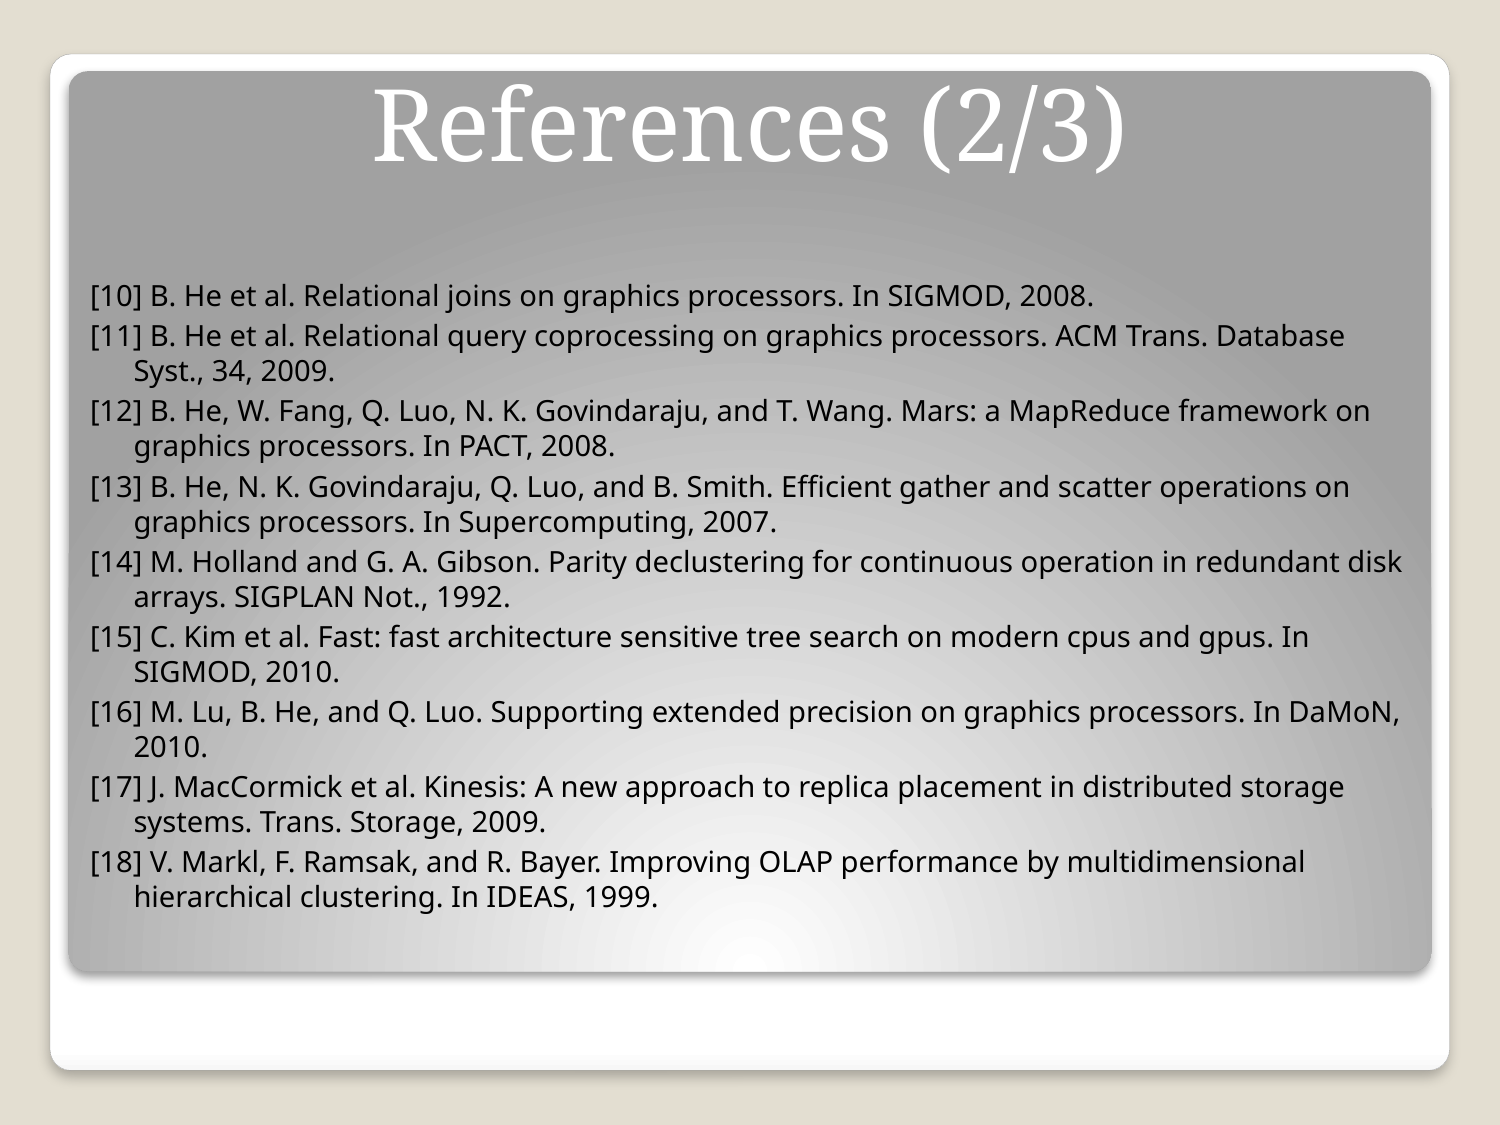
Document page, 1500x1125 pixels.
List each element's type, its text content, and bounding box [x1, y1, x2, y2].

title References (2/3) [75, 46, 1425, 262]
list [10] B. He et al. Relational joins on graphics processors. In SIGMOD, 2008. [11] B. He et al. Relational query coprocessing on graphics processors. ACM Trans. Database Syst., 34, 2009. [12] B. He, W. Fang, Q. Luo, N. K. Govindaraju, and T. Wang. Mars: a MapReduce framework on graphics processors. In PACT, 2008. [13] B. He, N. K. Govindaraju, Q. Luo, and B. Smith. Efficient gather and scatter operations on graphics processors. In Supercomputing, 2007. [14] M. Holland and G. A. Gibson. Parity declustering for continuous operation in redundant disk arrays. SIGPLAN Not., 1992. [15] C. Kim et al. Fast: fast architecture sensitive tree search on modern cpus and gpus. In SIGMOD, 2010. [16] M. Lu, B. He, and Q. Luo. Supporting extended precision on graphics processors. In DaMoN, 2010. [17] J. MacCormick et al. Kinesis: A new approach to replica placement in distributed storage systems. Trans. Storage, 2009. [18] V. Markl, F. Ramsak, and R. Bayer. Improving OLAP performance by multidimensional hierarchical clustering. In IDEAS, 1999. [75, 262, 1425, 1125]
